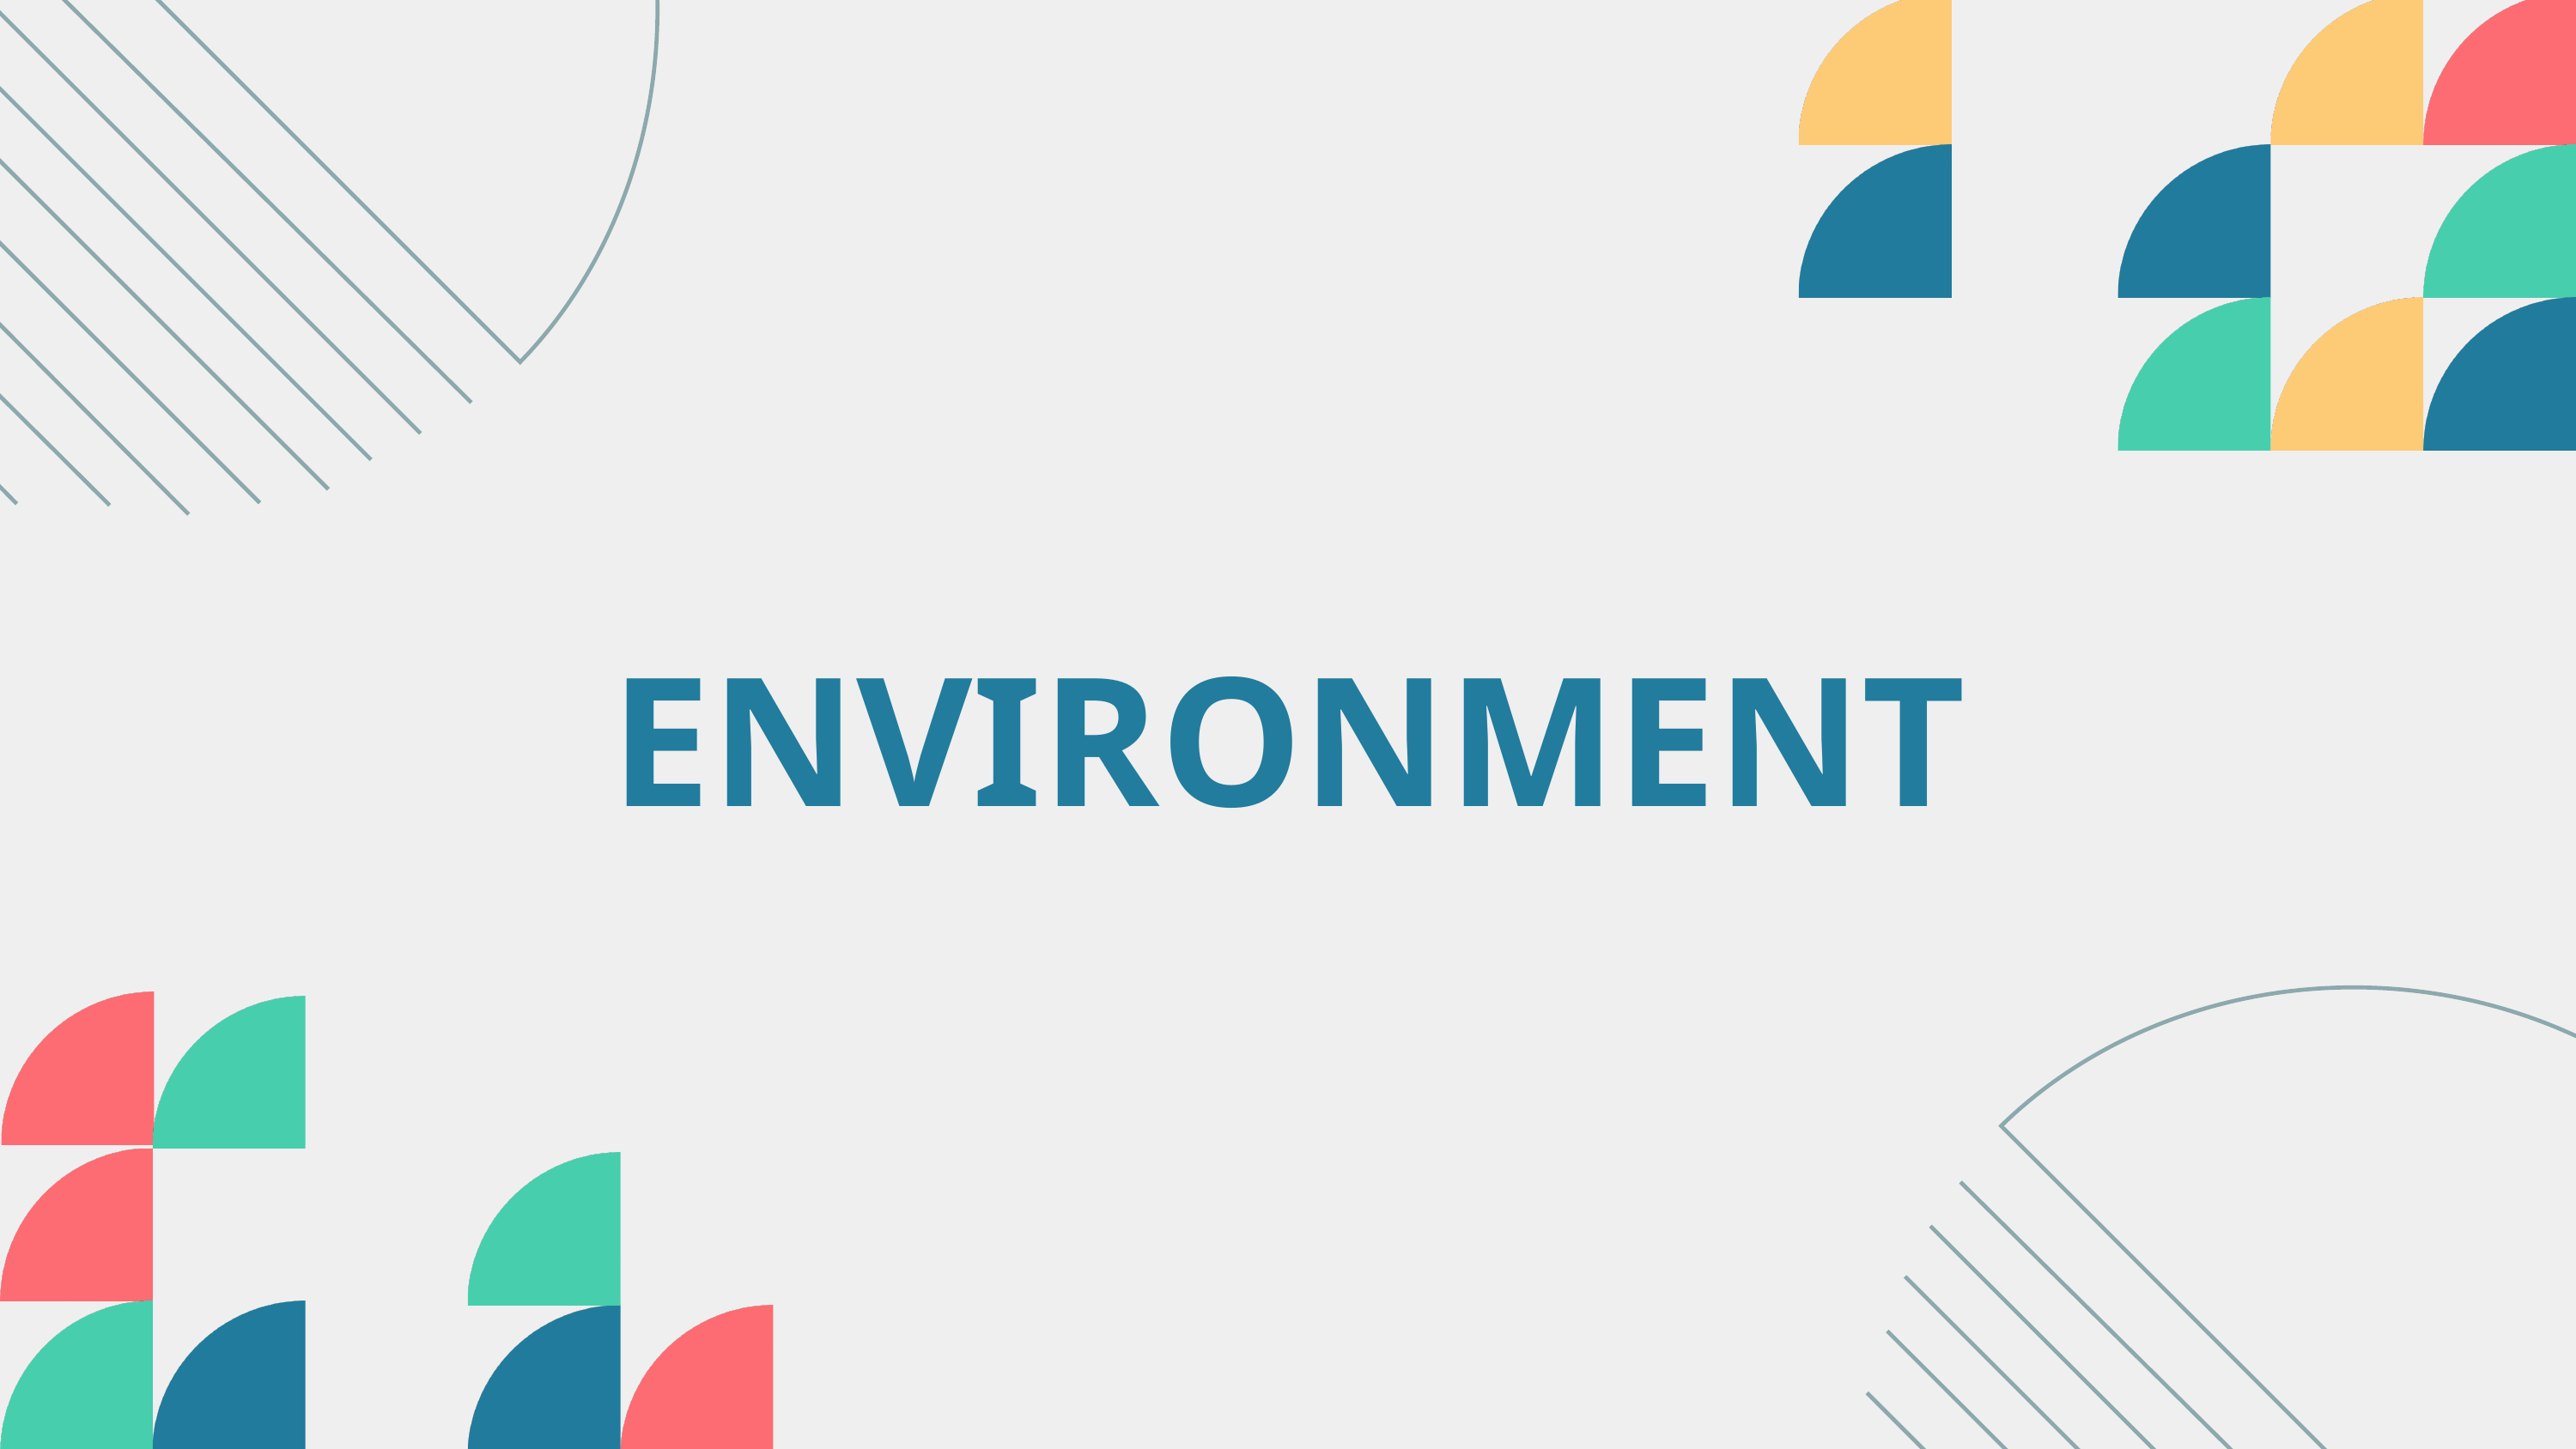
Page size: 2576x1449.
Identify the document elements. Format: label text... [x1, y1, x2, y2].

text_box [152, 1300, 306, 1449]
text_box [467, 1152, 621, 1306]
text_box [1, 991, 155, 1145]
text_box [1798, 144, 1952, 298]
text_box [620, 1305, 774, 1449]
text_box [467, 1306, 620, 1449]
text_box [0, 1300, 152, 1449]
text_box [1798, 0, 1952, 144]
text_box [2271, 297, 2424, 451]
text_box [2117, 297, 2271, 451]
text_box [2117, 144, 2271, 297]
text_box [2025, 1066, 2576, 1449]
text_box [2424, 297, 2576, 451]
text_box [152, 996, 306, 1149]
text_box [0, 0, 851, 67]
text_box [2270, 0, 2424, 145]
text_box [0, 1149, 153, 1300]
text_box [2424, 0, 2576, 144]
text_box ENVIRONMENT [381, 664, 2195, 843]
text_box [2423, 144, 2576, 297]
